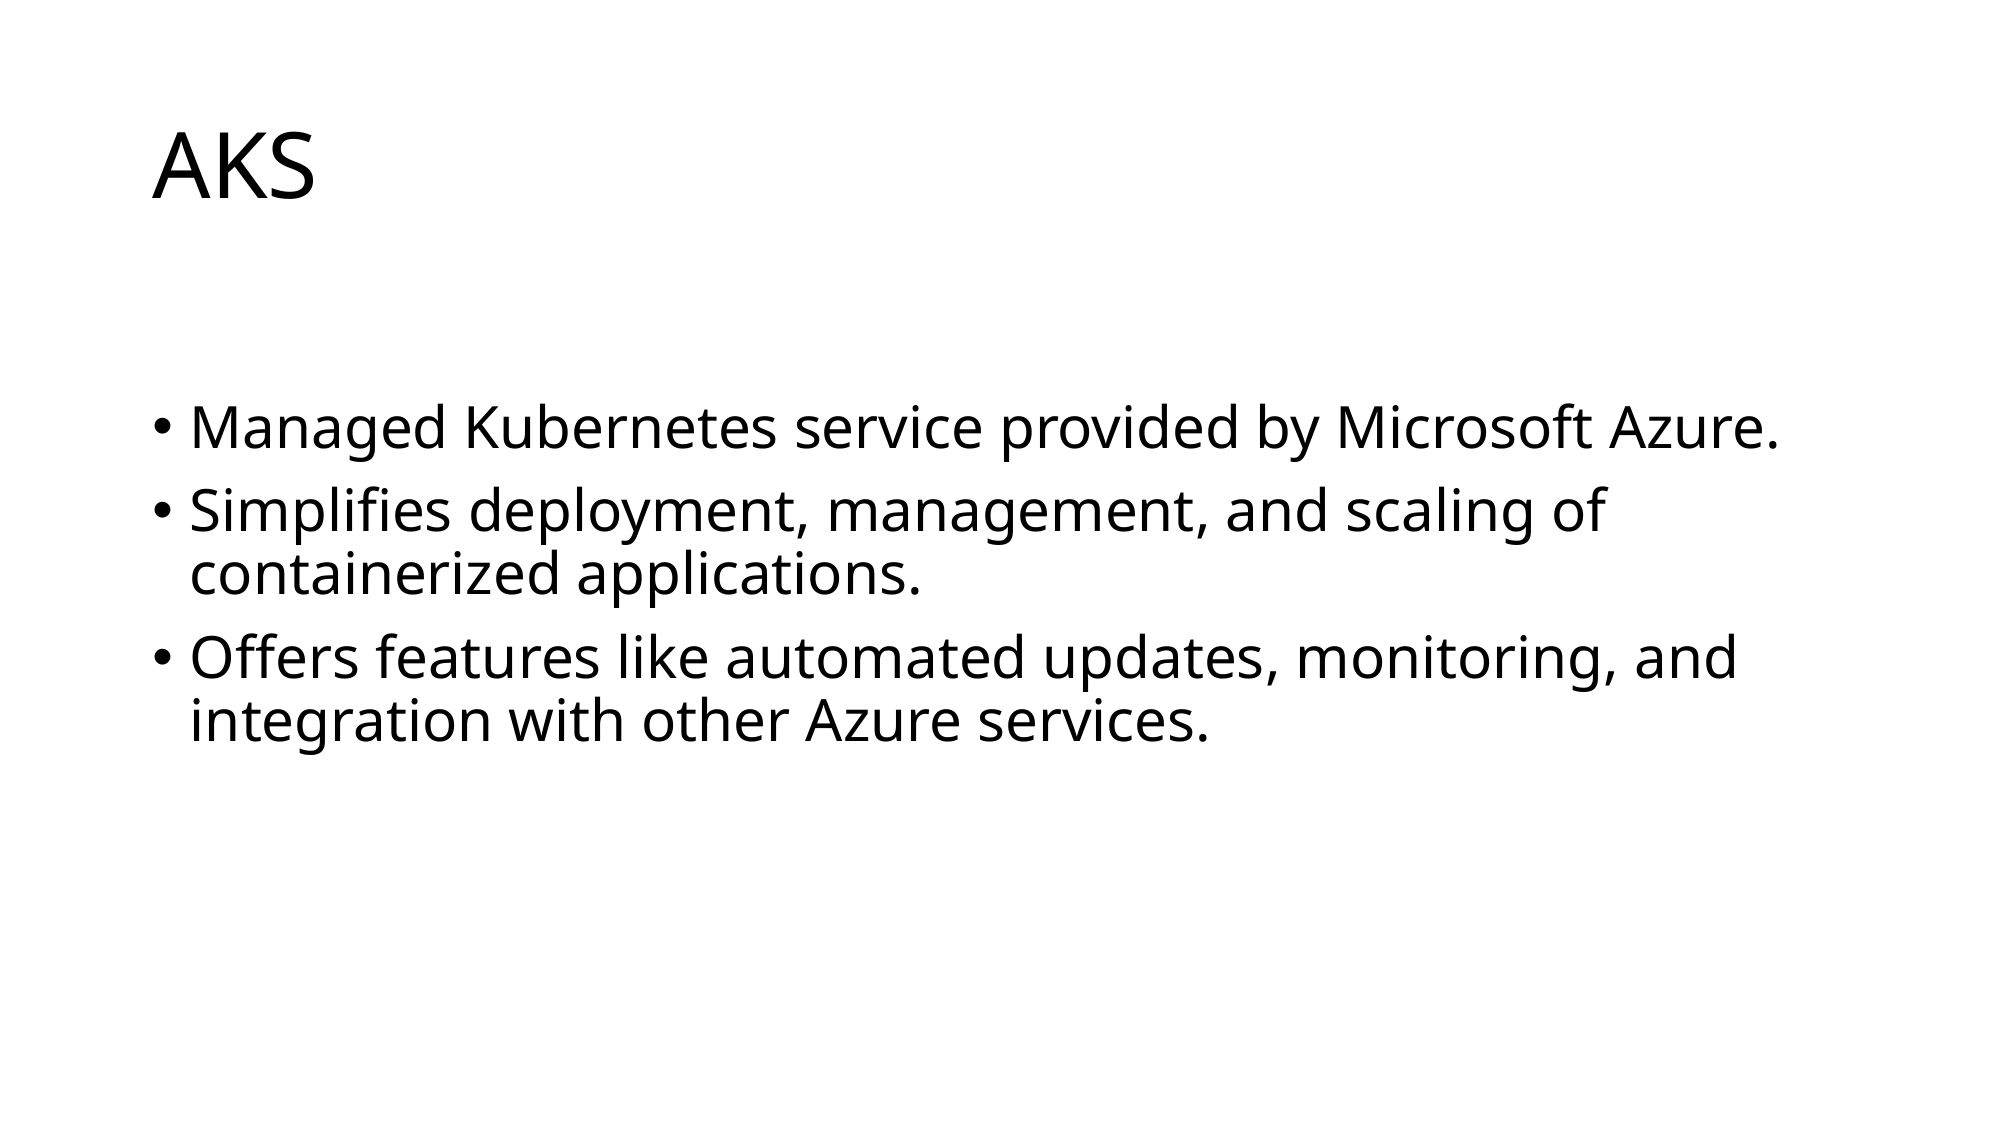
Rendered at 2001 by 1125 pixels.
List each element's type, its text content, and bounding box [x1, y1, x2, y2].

title AKS [137, 59, 1863, 278]
list Managed Kubernetes service provided by Microsoft Azure. Simplifies deployment, management, and scaling of containerized applications. Offers features like automated updates, monitoring, and integration with other Azure services. [137, 299, 1863, 1014]
